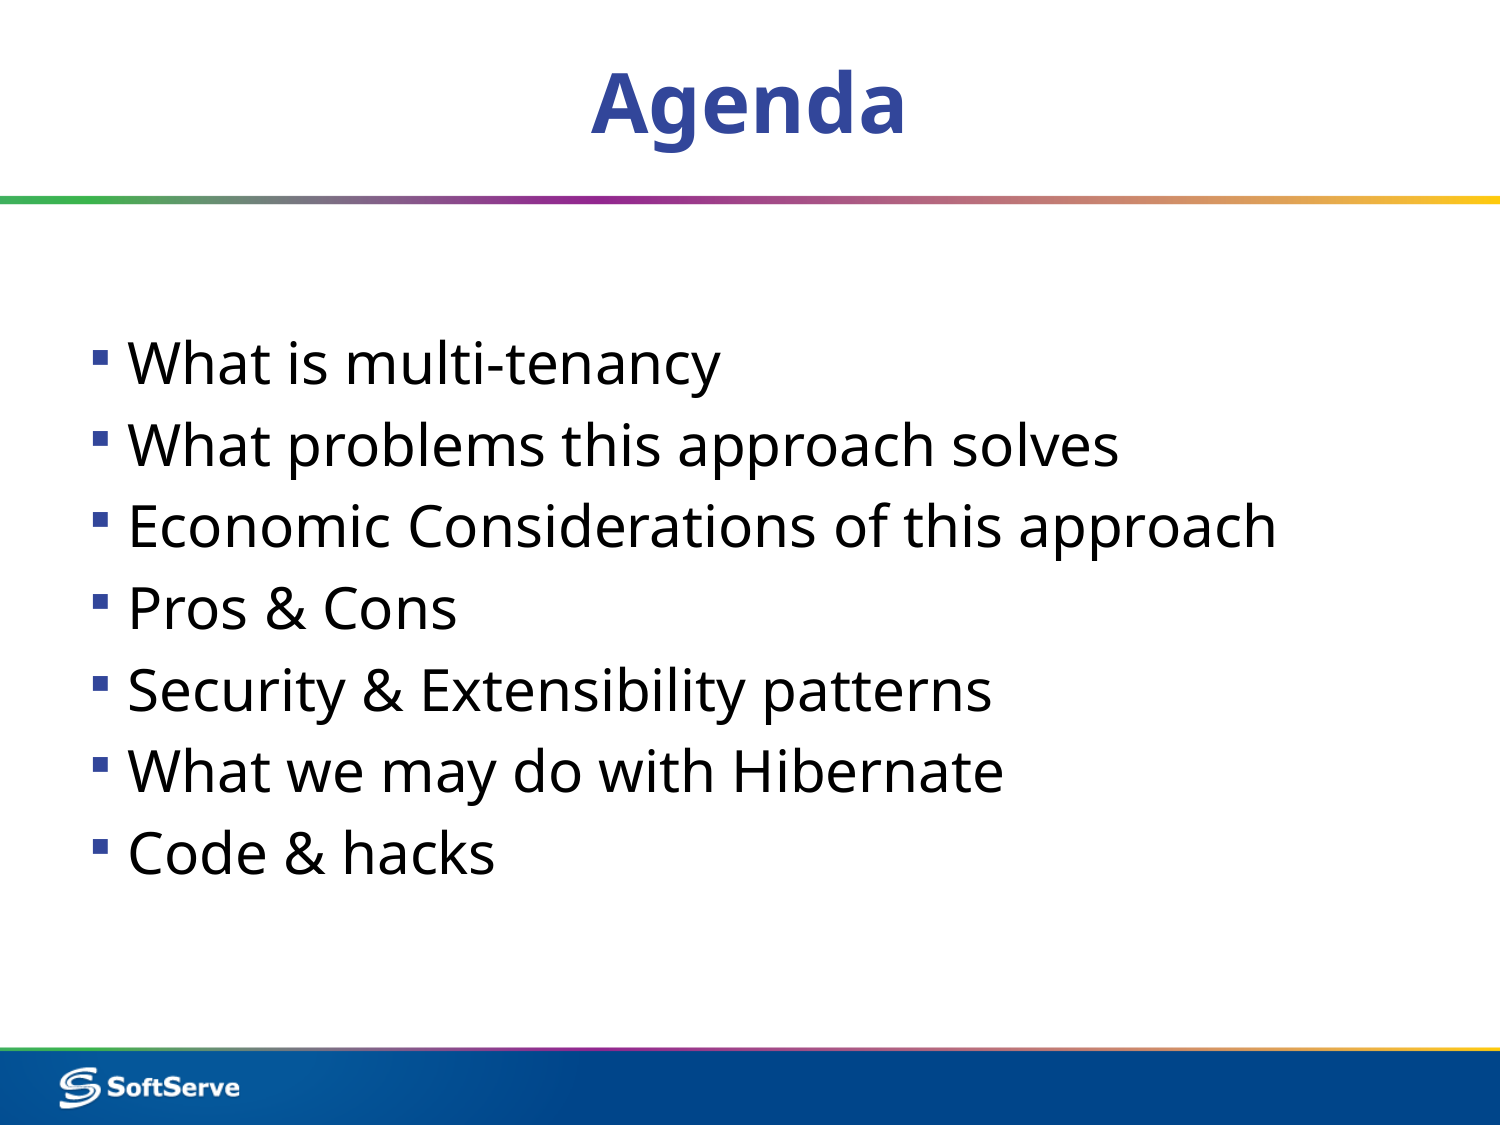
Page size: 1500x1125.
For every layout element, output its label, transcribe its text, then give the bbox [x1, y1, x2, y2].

list What is multi-tenancy What problems this approach solves Economic Considerations of this approach Pros & Cons Security & Extensibility patterns What we may do with Hibernate Code & hacks [75, 237, 1425, 980]
title Agenda [75, 24, 1425, 175]
picture [0, 0, 1500, 1125]
